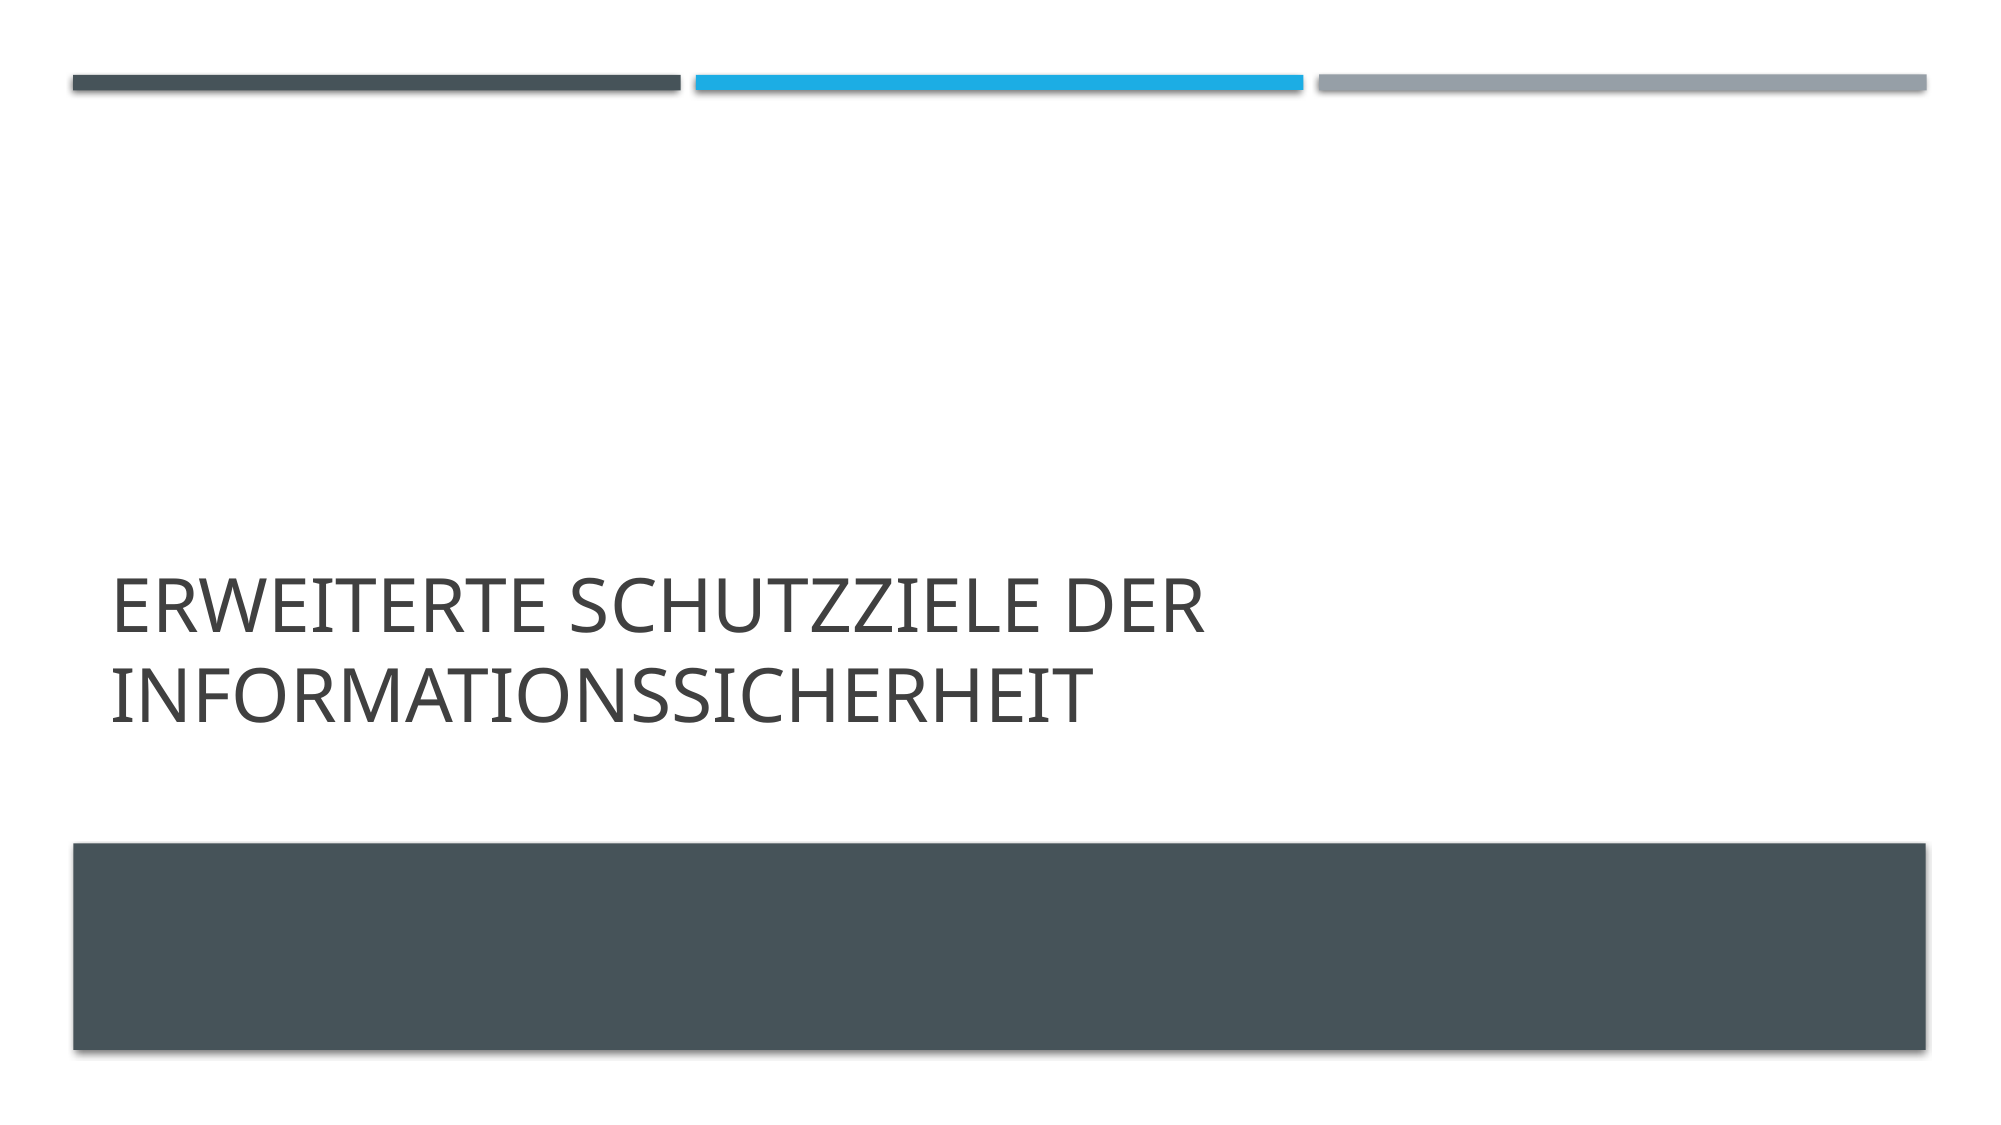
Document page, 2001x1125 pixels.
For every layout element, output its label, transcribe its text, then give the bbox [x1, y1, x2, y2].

title Erweiterte Schutzziele der Informationssicherheit [95, 392, 1905, 745]
